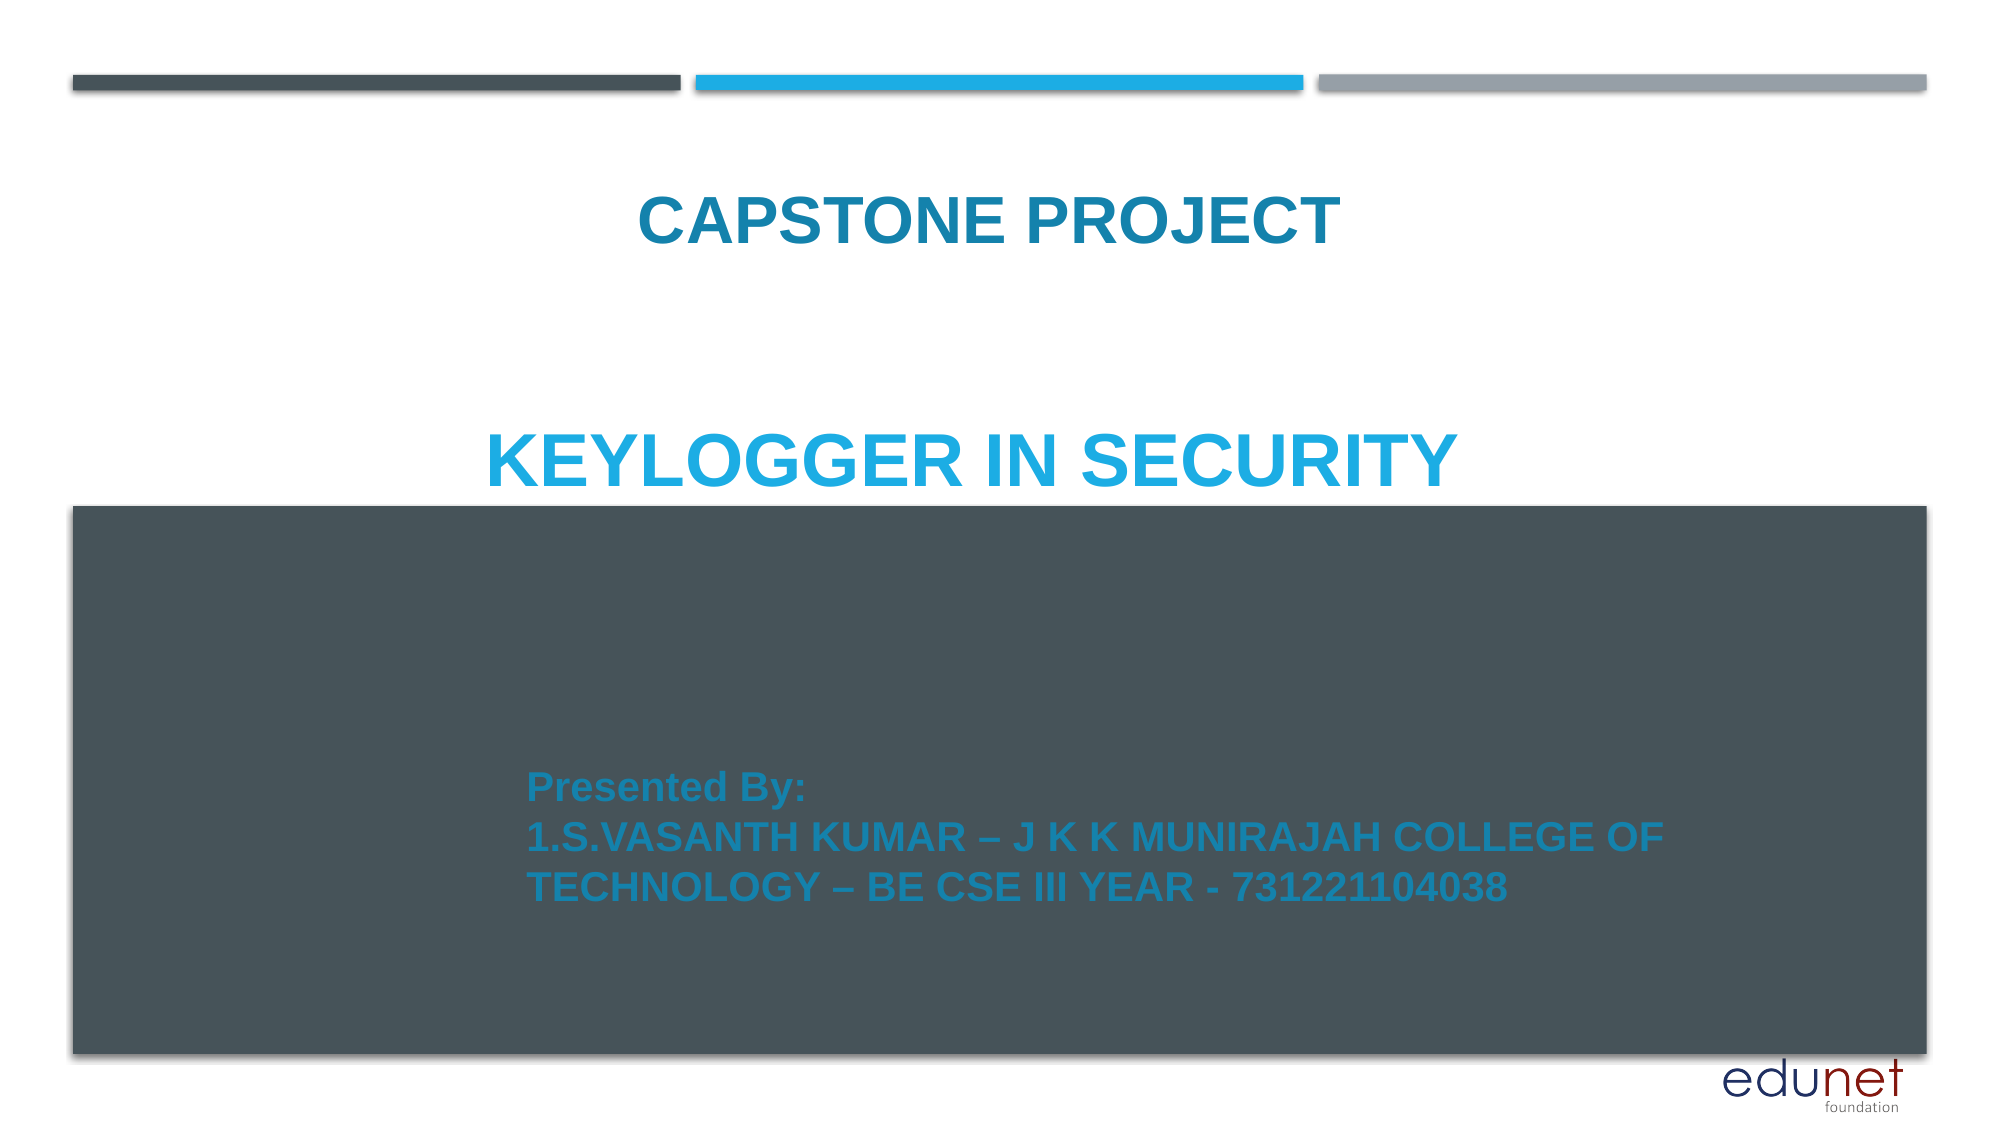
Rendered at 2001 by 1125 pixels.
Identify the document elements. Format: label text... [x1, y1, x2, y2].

picture [1719, 1056, 1905, 1116]
title KEYLOGGER IN SECURITY [222, 348, 1723, 509]
text_box Presented By: 1.S.VASANTH KUMAR – J K K MUNIRAJAH COLLEGE OF TECHNOLOGY – BE CSE III YEAR - 731221104038 [511, 752, 1821, 918]
text_box CAPSTONE PROJECT [0, 169, 2000, 265]
